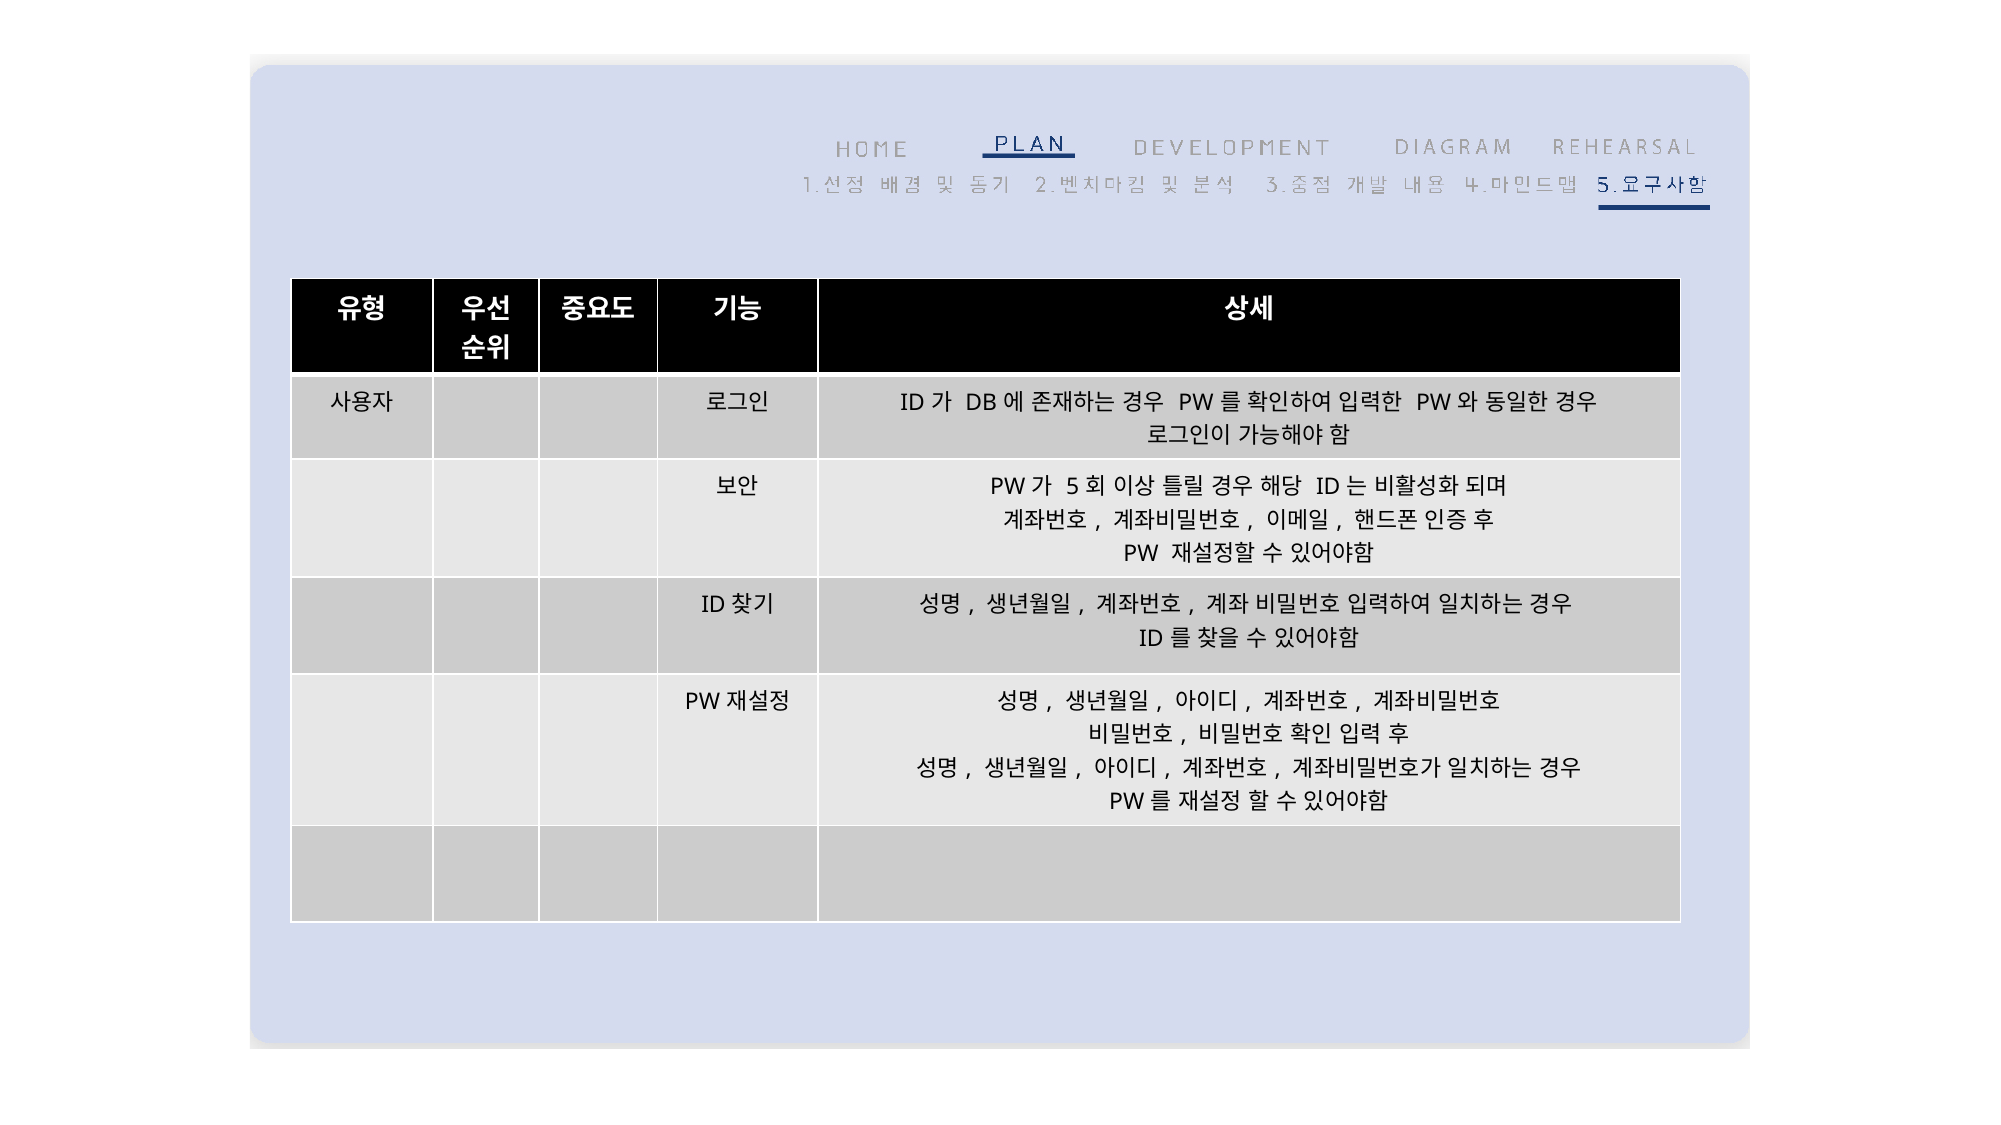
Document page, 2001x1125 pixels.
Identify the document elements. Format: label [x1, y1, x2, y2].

picture [249, 54, 1751, 1049]
